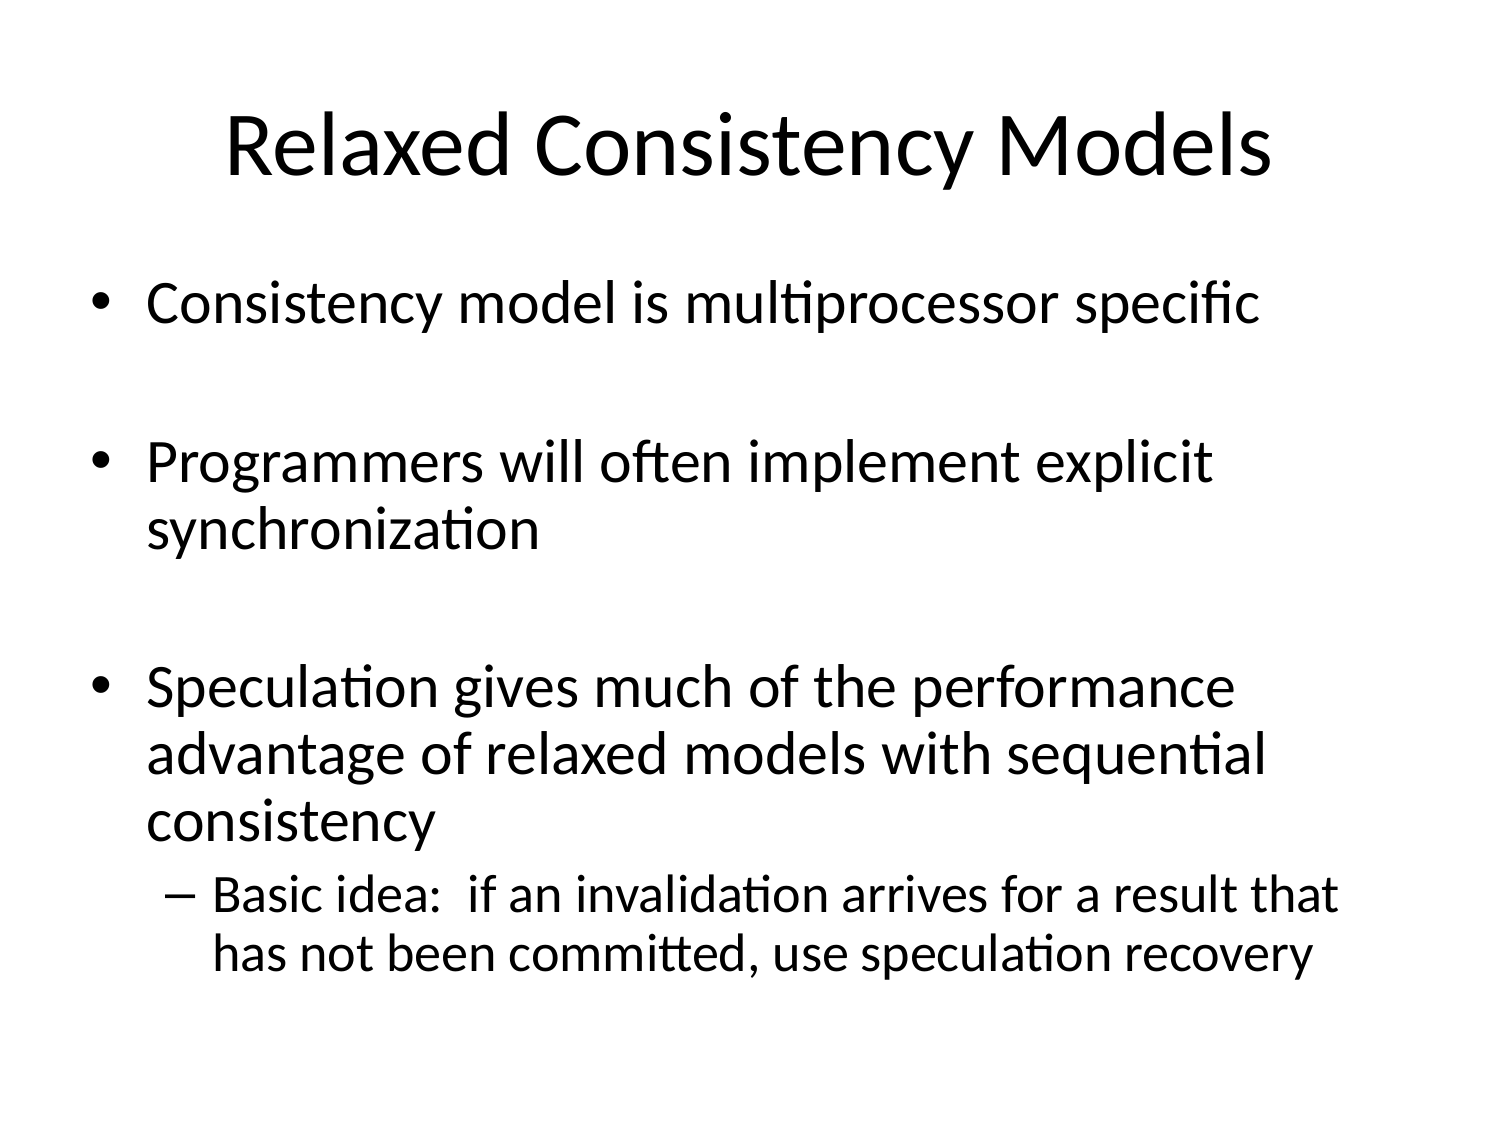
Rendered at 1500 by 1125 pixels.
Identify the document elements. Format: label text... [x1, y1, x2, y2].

title Relaxed Consistency Models [75, 45, 1425, 233]
list Consistency model is multiprocessor specific Programmers will often implement explicit synchronization Speculation gives much of the performance advantage of relaxed models with sequential consistency Basic idea: if an invalidation arrives for a result that has not been committed, use speculation recovery [75, 262, 1425, 1005]
